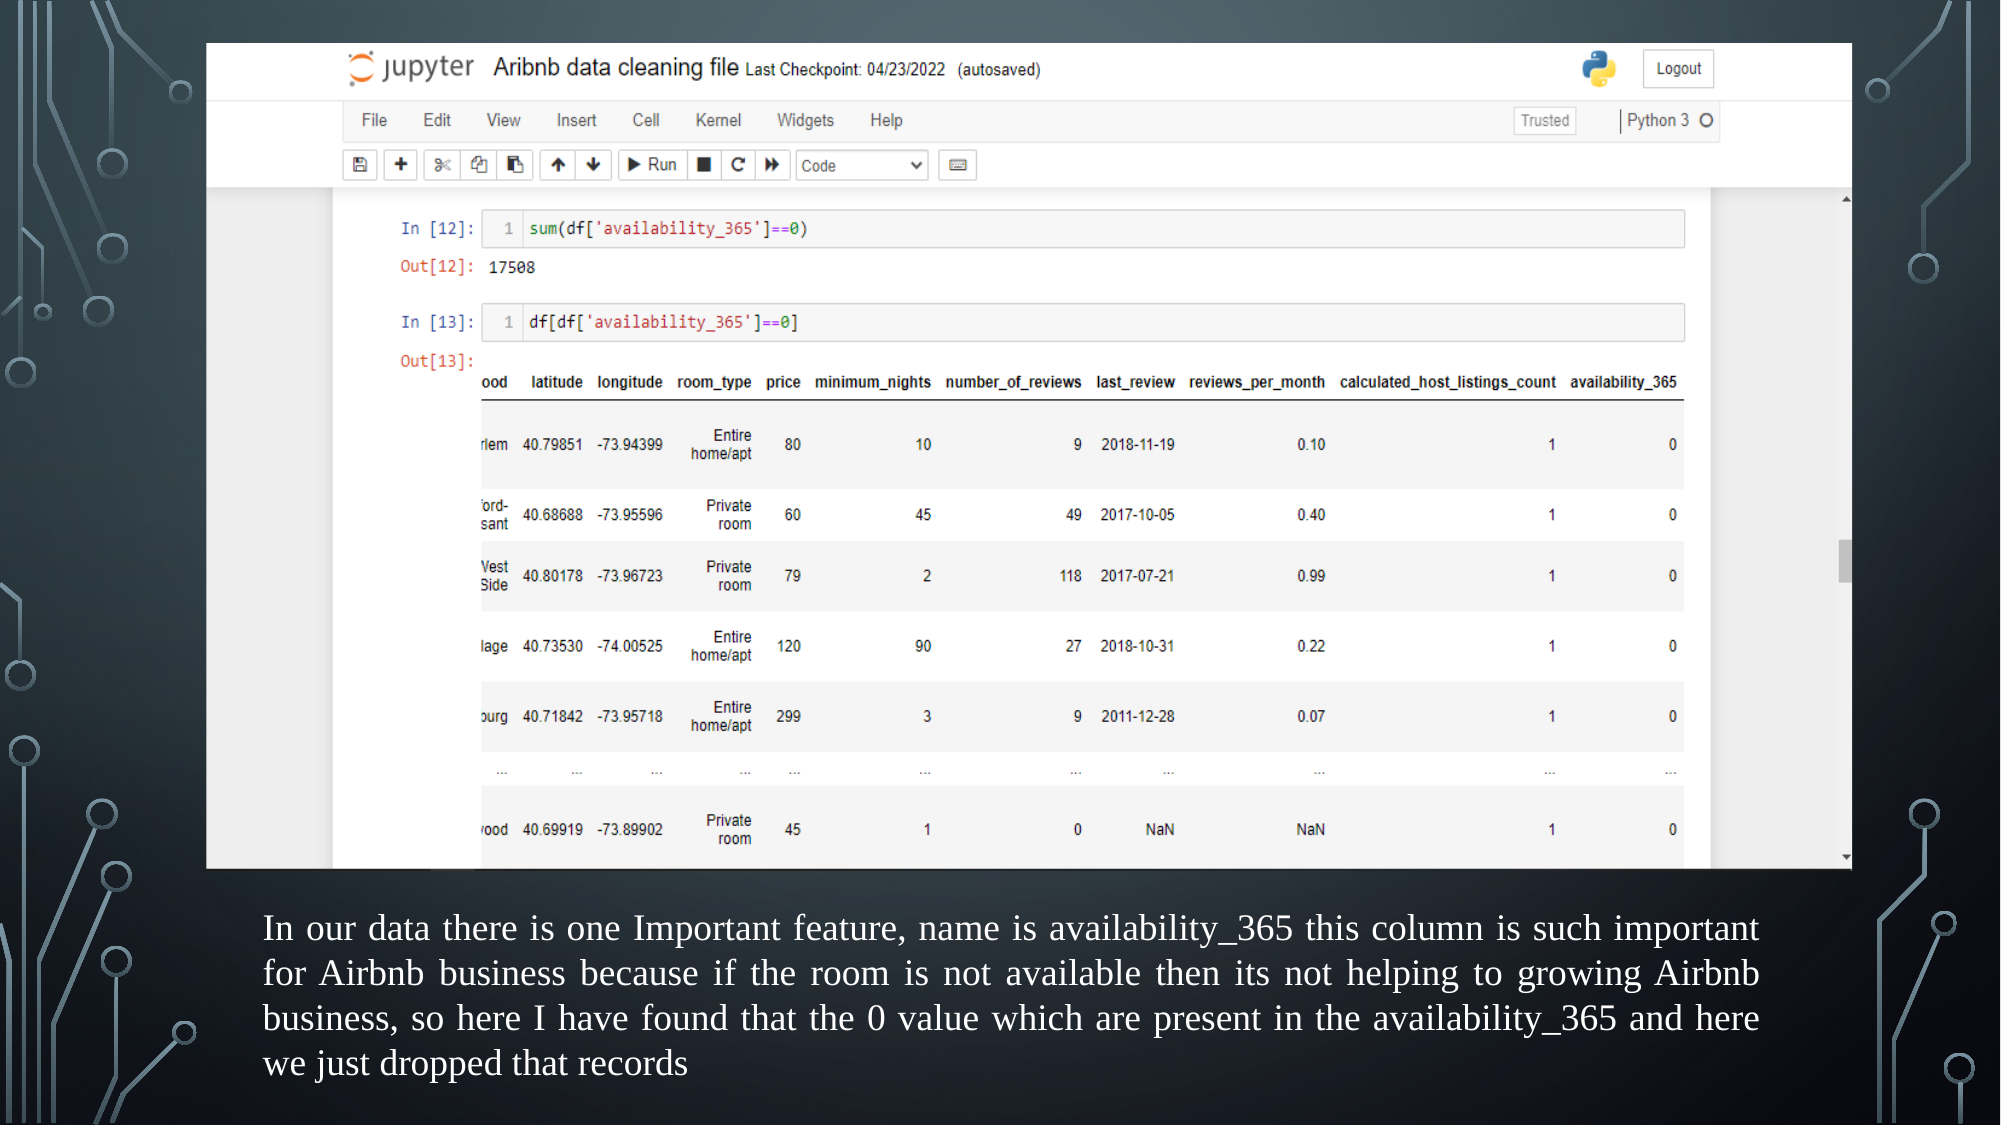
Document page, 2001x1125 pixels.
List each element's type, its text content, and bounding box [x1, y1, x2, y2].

picture [206, 43, 1853, 872]
text_box In our data there is one Important feature, name is availability_365 this column is such important for Airbnb business because if the room is not available then its not helping to growing Airbnb business, so here I have found that the 0 value which are present in the availability_365 and here we just dropped that records [247, 895, 1777, 1091]
